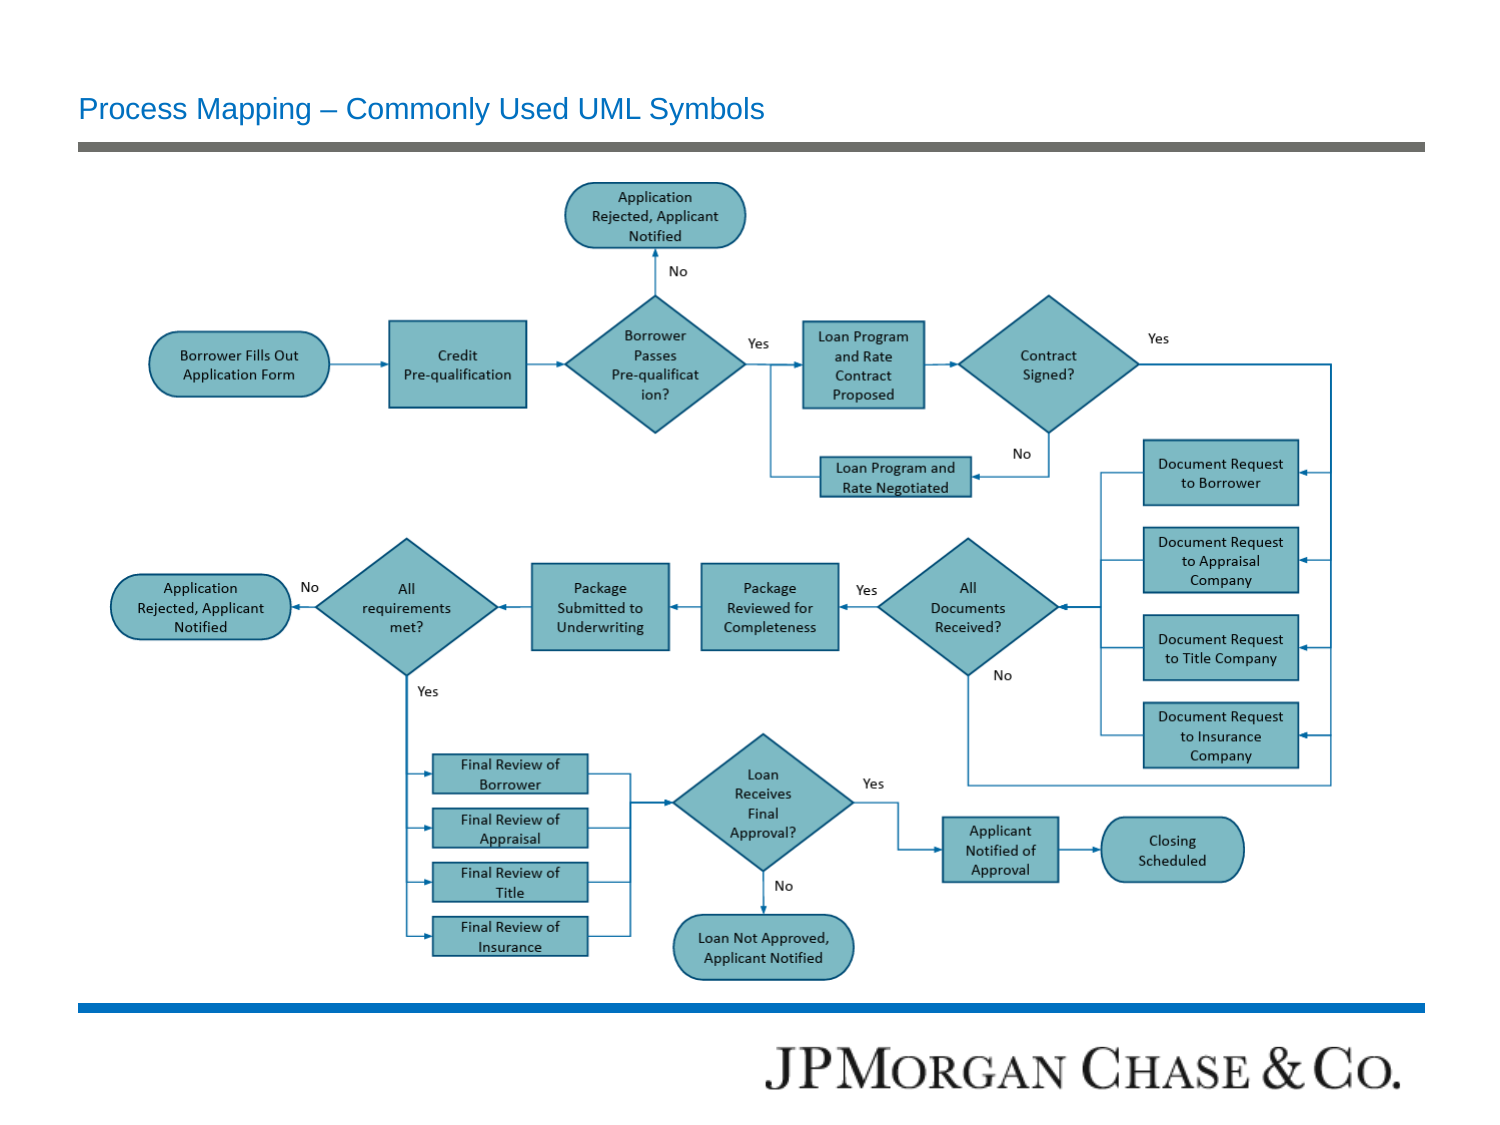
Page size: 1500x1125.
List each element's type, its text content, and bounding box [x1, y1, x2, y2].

text_box Process Mapping – Commonly Used UML Symbols [78, 87, 1429, 134]
picture [749, 1039, 1416, 1098]
picture [100, 166, 1348, 981]
